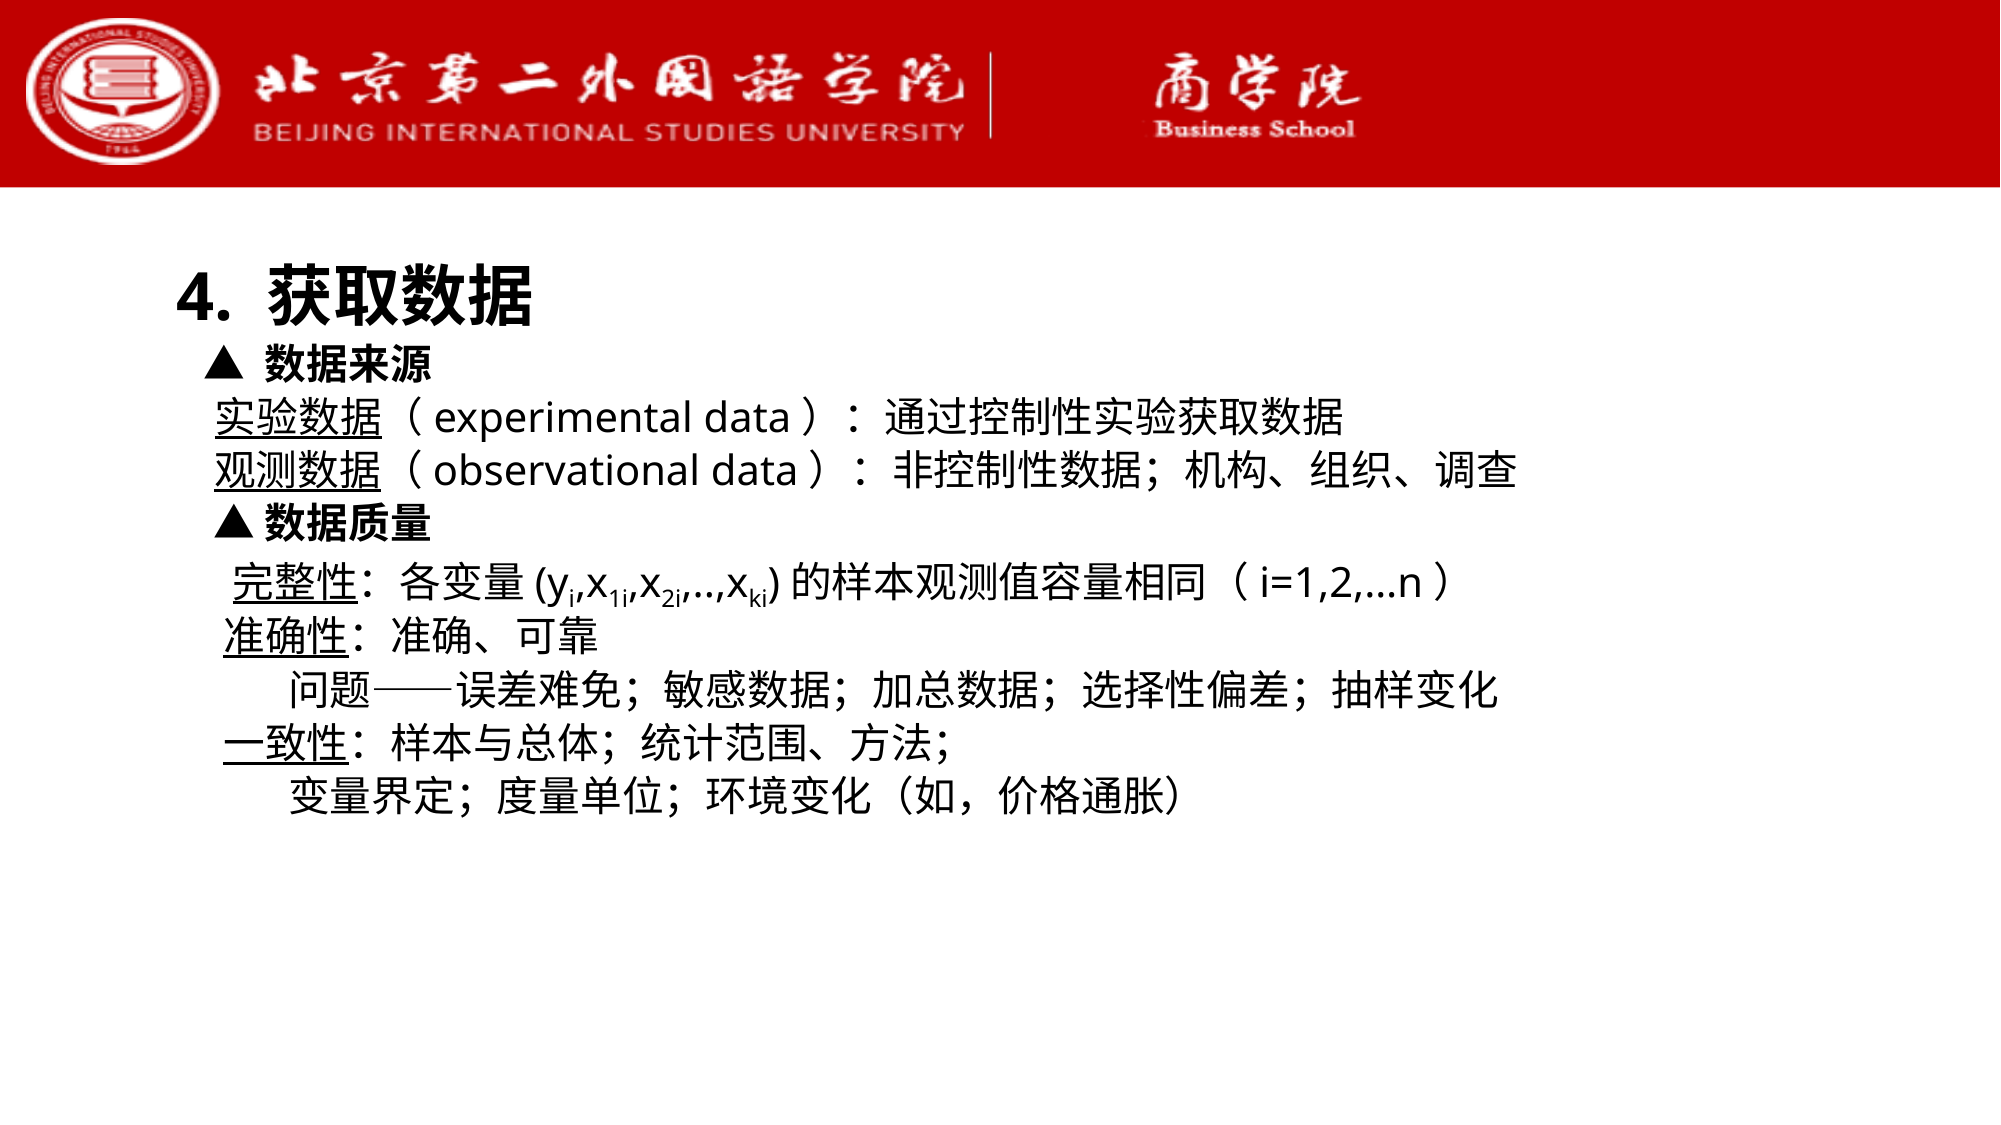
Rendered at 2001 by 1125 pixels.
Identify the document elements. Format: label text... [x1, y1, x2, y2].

list 4. 获取数据 ▲ 数据来源 实验数据（experimental data）：通过控制性实验获取数据 观测数据（observational data）：非控制性数据；机构、组织、调查 ▲数据质量 完整性：各变量(yi,x1i,x2i,..,xki)的样本观测值容量相同（i=1,2,…n） 准确性：准确、可靠 问题——误差难免；敏感数据；加总数据；选择性偏差；抽样变化 一致性：样本与总体；统计范围、方法； 变量界定；度量单位；环境变化（如，价格通胀） [161, 255, 1875, 1106]
picture [26, 18, 1693, 165]
